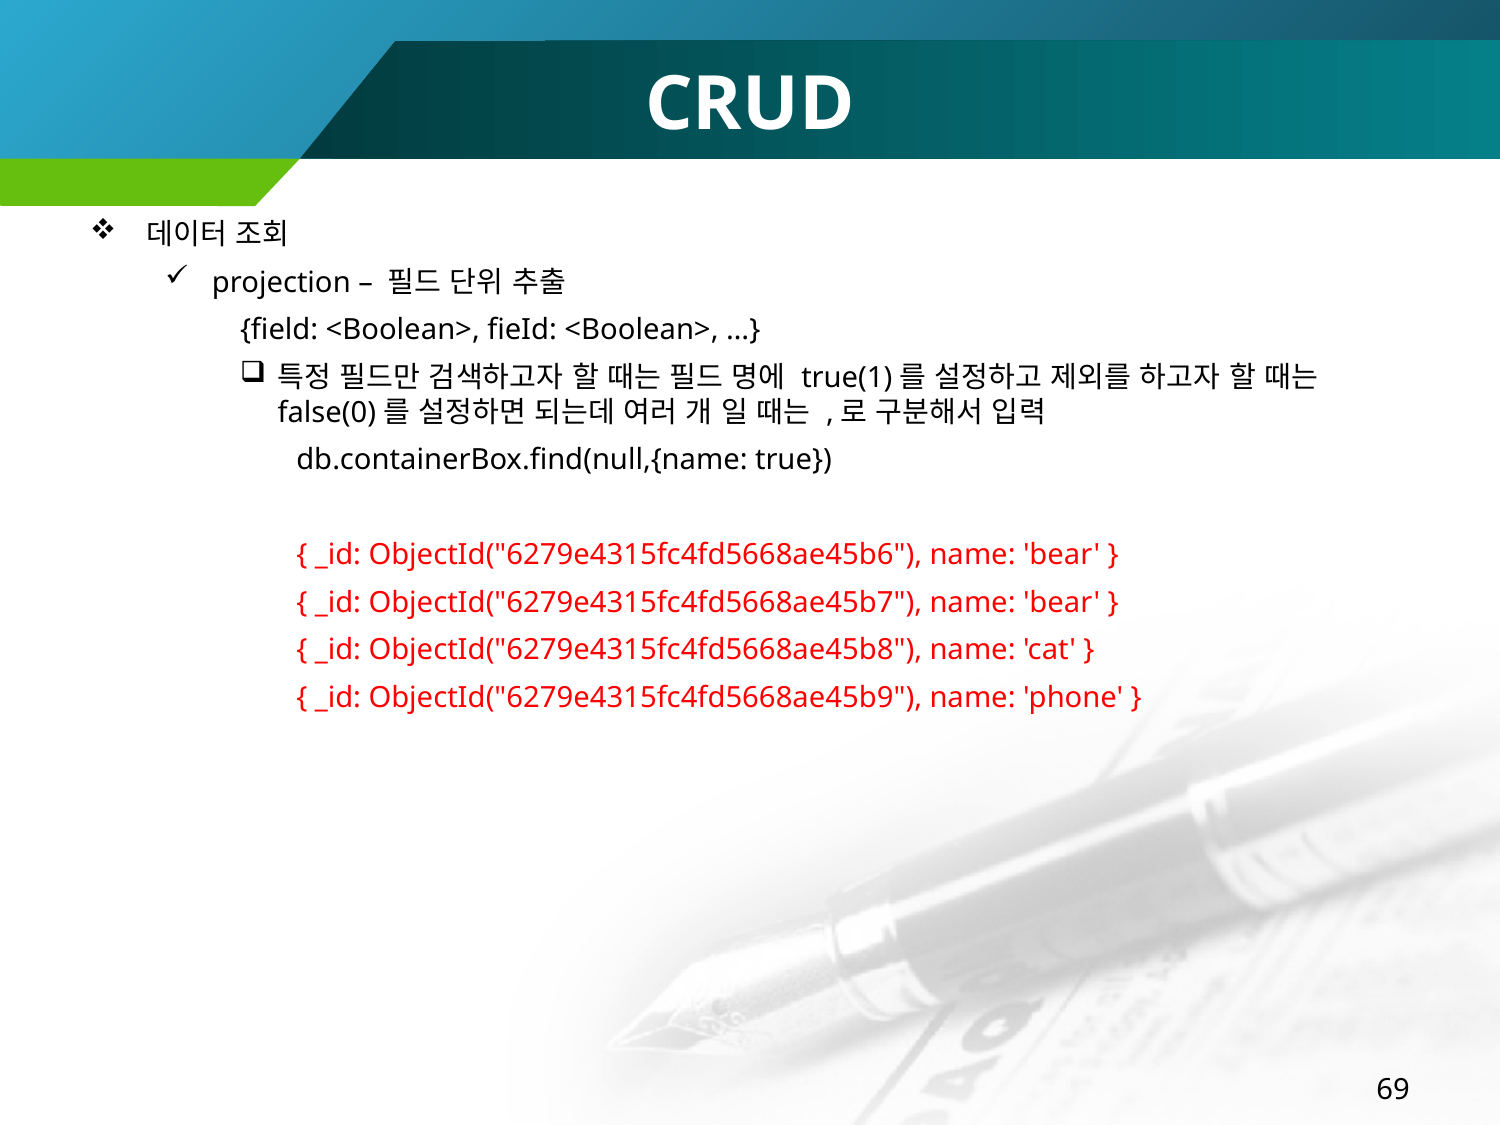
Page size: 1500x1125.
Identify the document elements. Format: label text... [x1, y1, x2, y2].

picture [490, 448, 1500, 1125]
list 데이터 조회 projection – 필드 단위 추출 {field: <Boolean>, fieId: <Boolean>, …} 특정 필드만 검색하고자 할 때는 필드 명에 true(1)를 설정하고 제외를 하고자 할 때는 false(0)를 설정하면 되는데 여러 개 일 때는 ,로 구분해서 입력 db.containerBox.find(null,{name: true}) { _id: ObjectId("6279e4315fc4fd5668ae45b6"), name: 'bear' } { _id: ObjectId("6279e4315fc4fd5668ae45b7"), name: 'bear' } { _id: ObjectId("6279e4315fc4fd5668ae45b8"), name: 'cat' } { _id: ObjectId("6279e4315fc4fd5668ae45b9"), name: 'phone' } [74, 207, 1426, 1021]
title CRUD [0, 36, 1500, 163]
slide_number 69 [1074, 1062, 1426, 1103]
